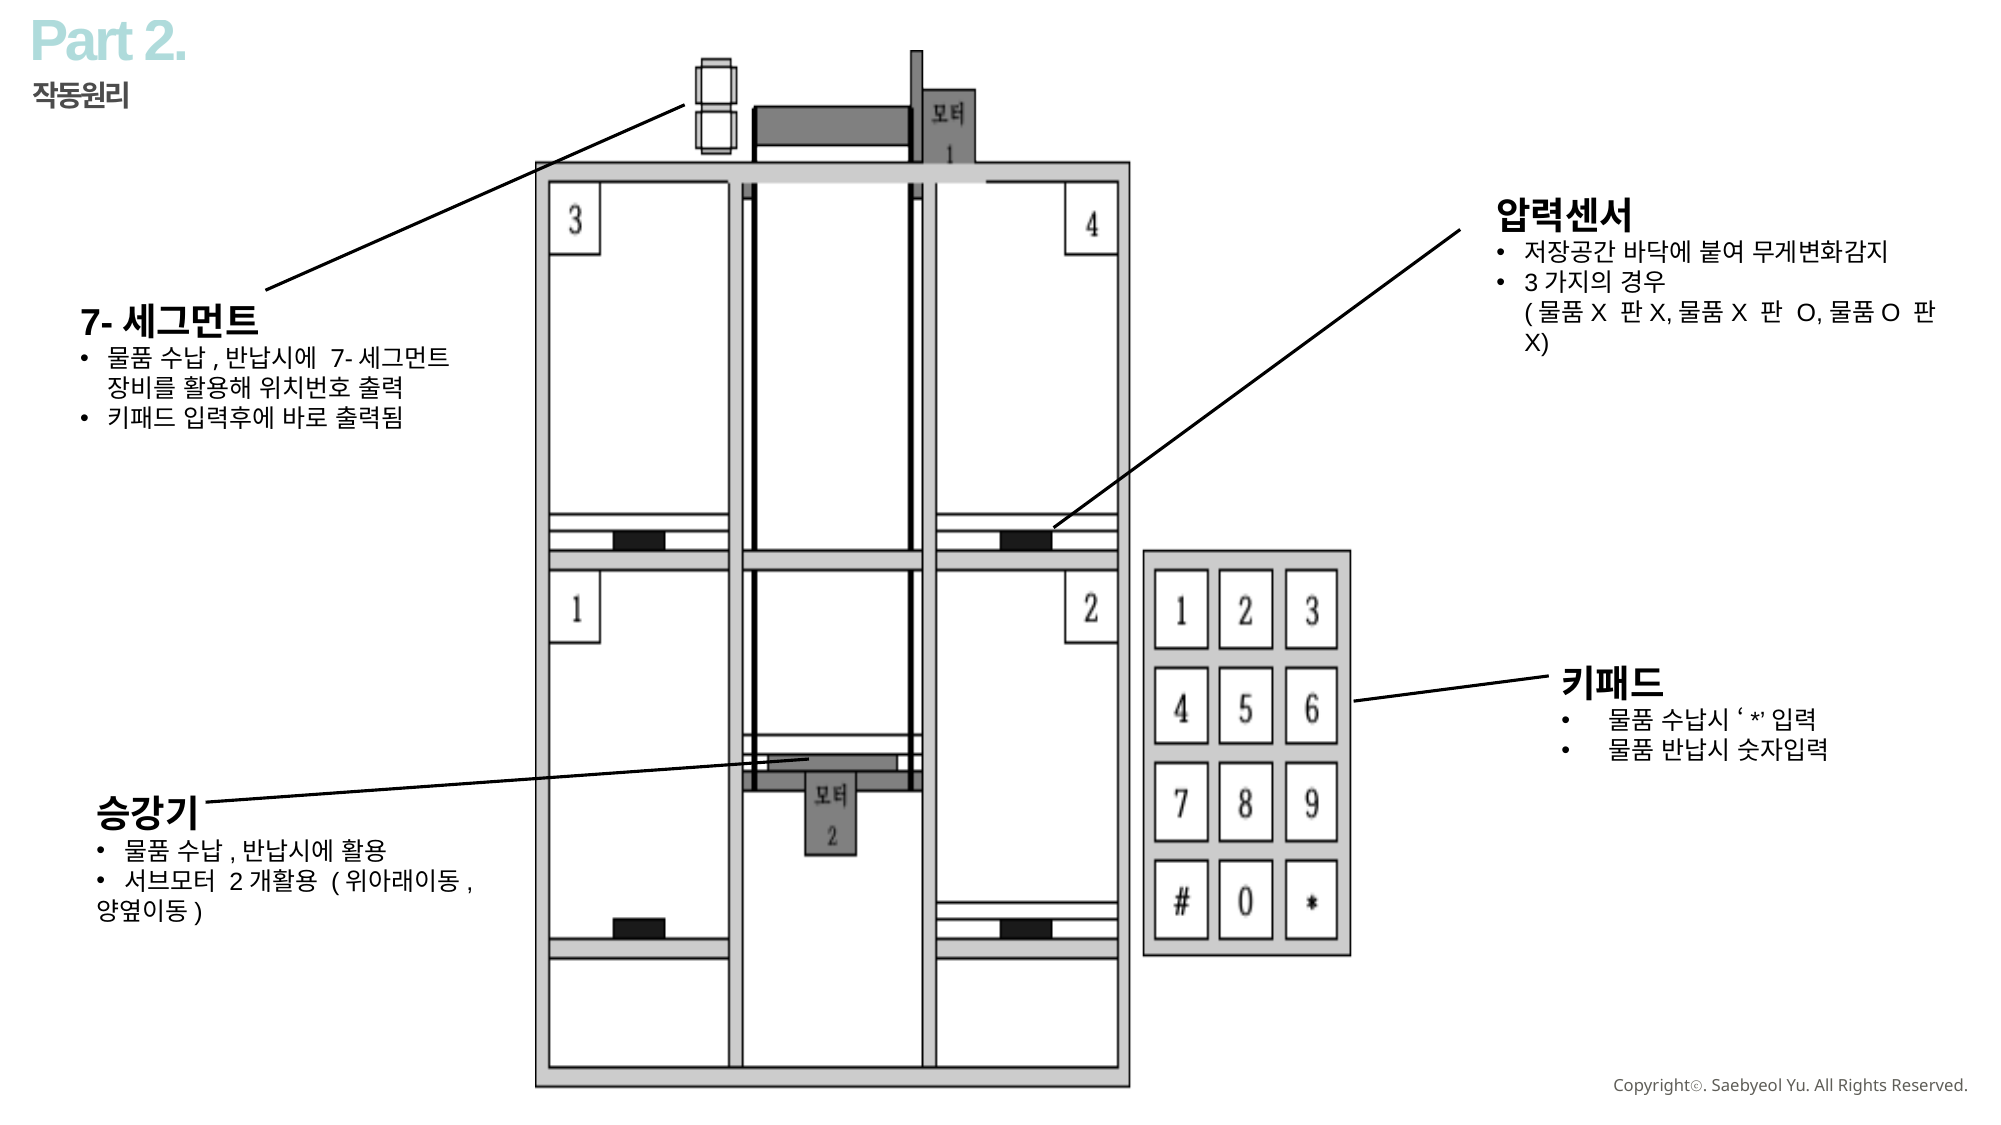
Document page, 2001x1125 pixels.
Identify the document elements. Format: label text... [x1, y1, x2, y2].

text_box 키패드 물품 수납시 ‘*’입력 물품 반납시 숫자입력 [1546, 652, 1845, 772]
text_box 7-세그먼트 물품 수납,반납시에 7-세그먼트 장비를 활용해 위치번호 출력 키패드 입력후에 바로 출력됨 [65, 290, 466, 440]
text_box 승강기 물품 수납,반납시에 활용 서브모터 2개활용 (위아래이동, 양옆이동) [81, 782, 489, 933]
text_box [1353, 675, 1549, 702]
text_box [1053, 229, 1461, 528]
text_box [265, 104, 685, 291]
text_box 압력센서 저장공간 바닥에 붙여 무게변화감지 3가지의 경우 (물품X 판X,물품X 판 O,물품O 판X) [1481, 184, 1977, 364]
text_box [14, 0, 462, 121]
picture [535, 50, 1354, 1092]
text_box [205, 758, 809, 803]
